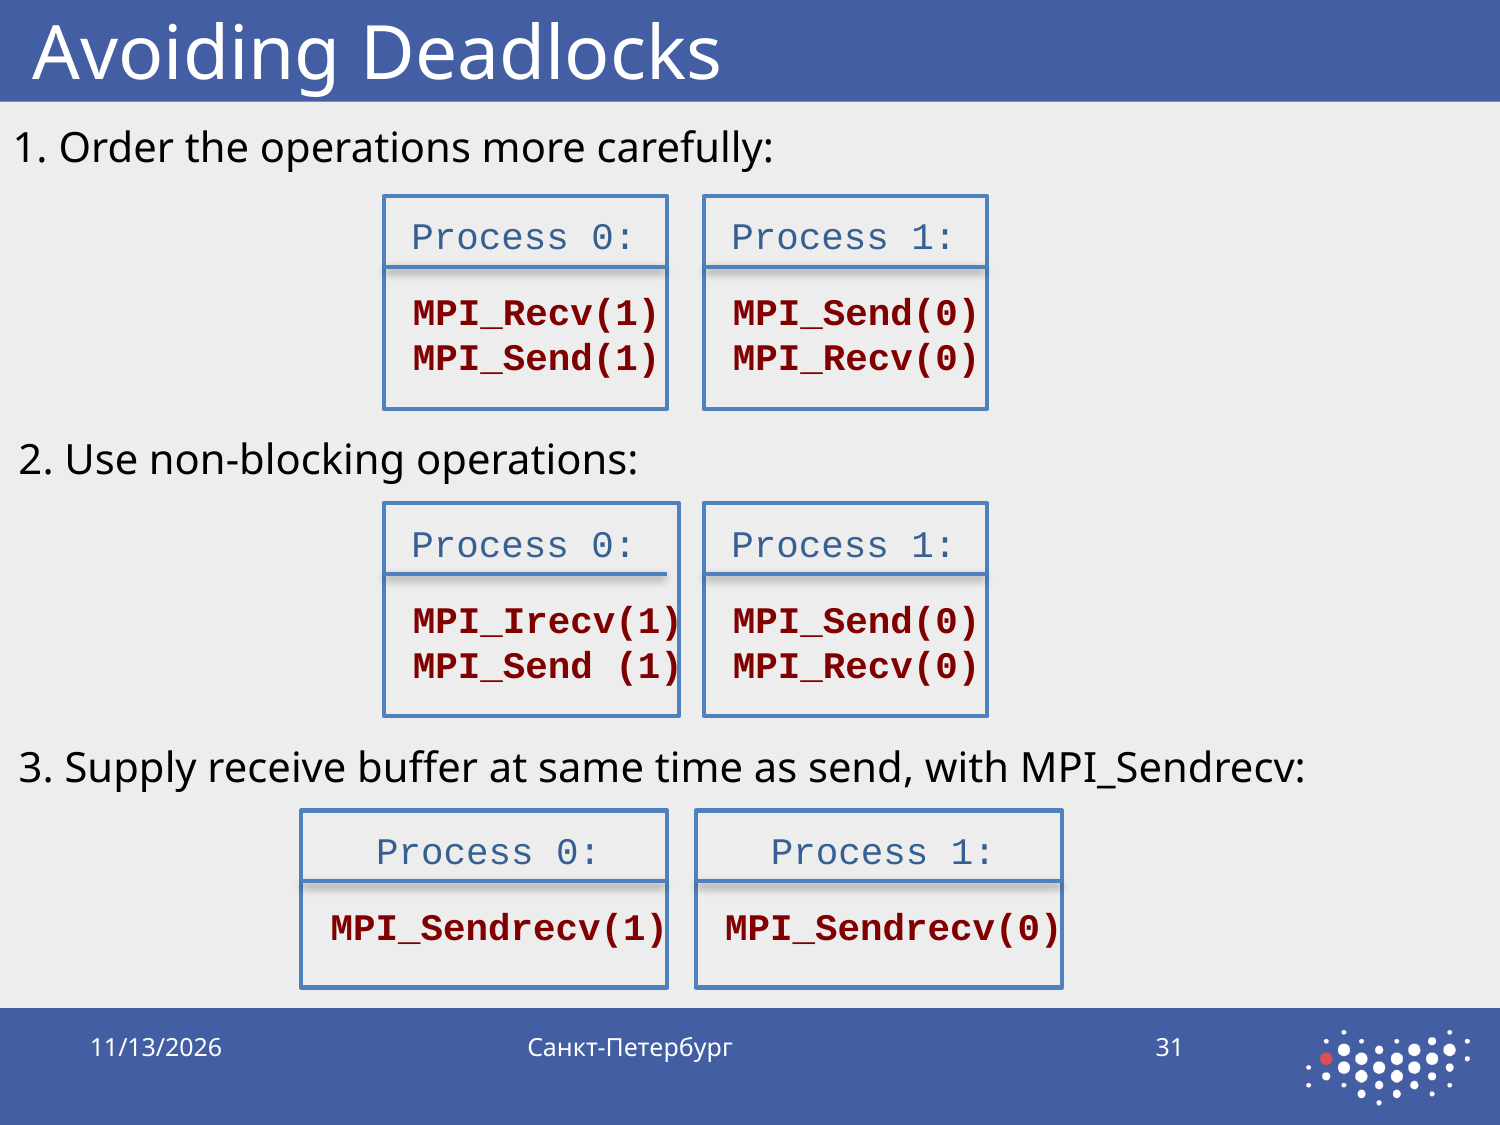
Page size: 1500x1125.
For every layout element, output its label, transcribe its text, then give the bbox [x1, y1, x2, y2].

picture [1290, 1013, 1479, 1116]
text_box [383, 195, 999, 410]
slide_number 31 [1074, 1024, 1199, 1103]
text_box 1. Order the operations more carefully: [0, 113, 1500, 179]
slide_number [75, 1024, 425, 1103]
title Avoiding Deadlocks [17, 0, 1500, 102]
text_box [300, 809, 687, 989]
footer Санкт-Петербург [512, 1024, 988, 1103]
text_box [695, 809, 1082, 989]
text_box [383, 502, 999, 717]
text_box 2. Use non-blocking operations: [3, 425, 1500, 491]
text_box 3. Supply receive buffer at same time as send, with MPI_Sendrecv: [3, 733, 1500, 798]
